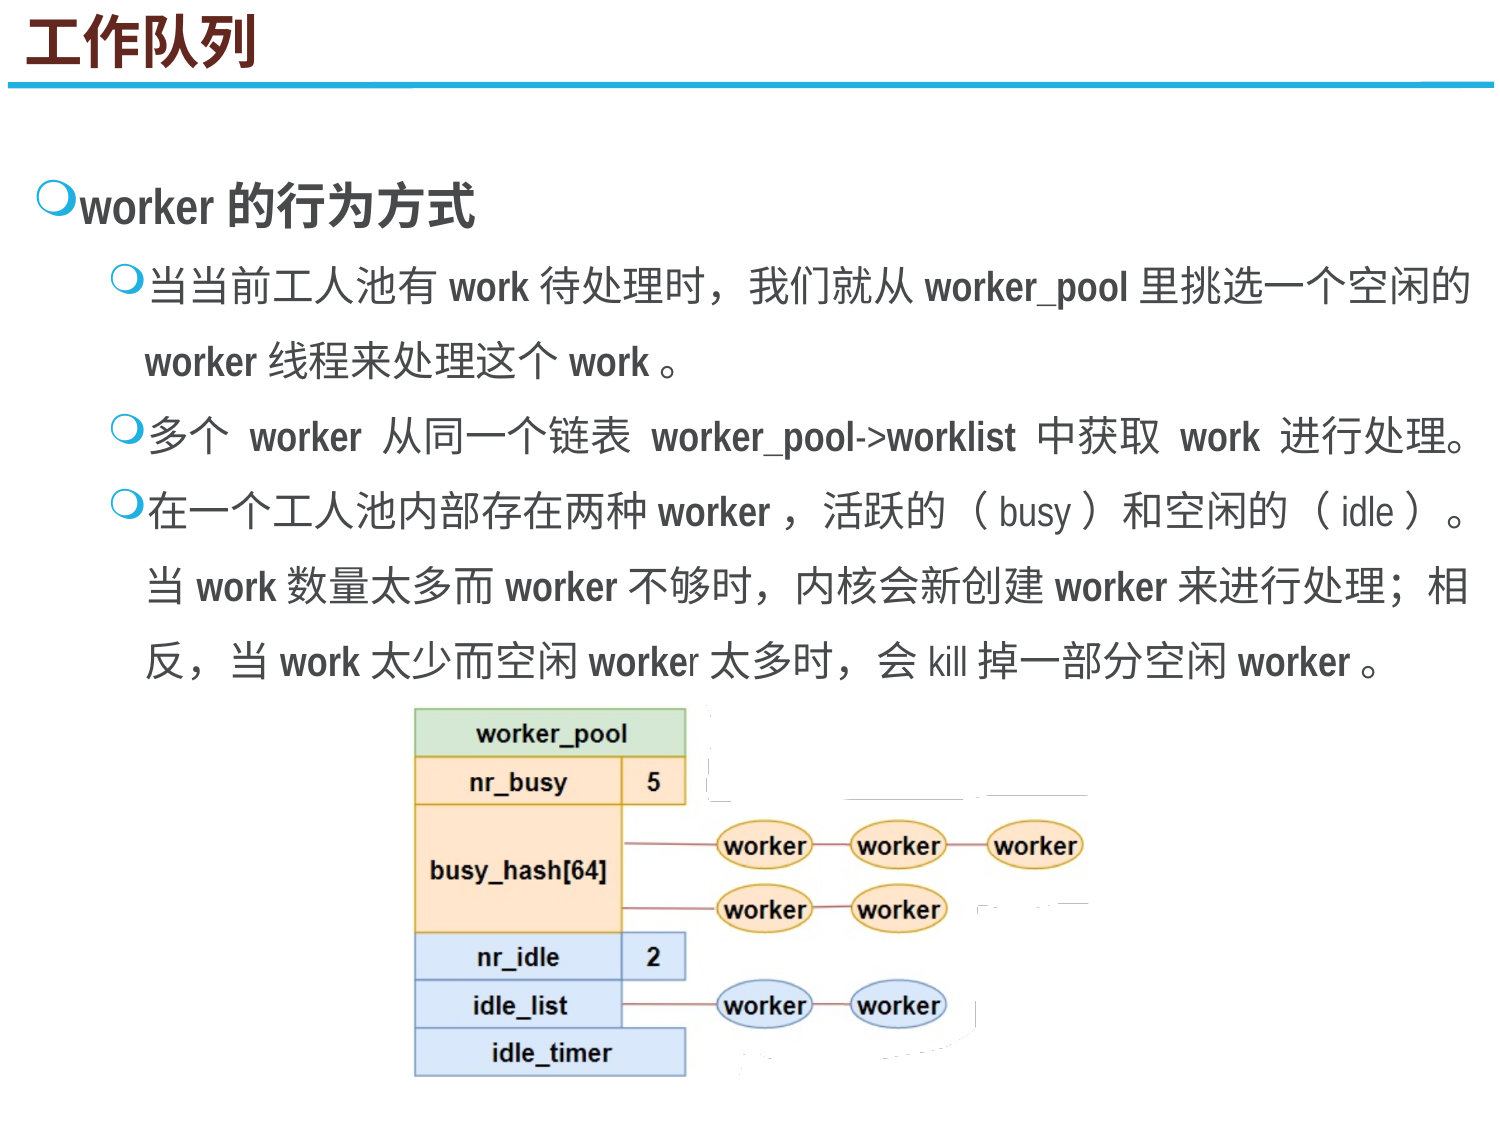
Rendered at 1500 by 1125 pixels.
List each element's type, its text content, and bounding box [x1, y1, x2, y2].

text_box 工作队列 [9, 3, 1388, 86]
picture [411, 704, 1089, 1078]
text_box worker的行为方式 当当前工人池有work待处理时，我们就从worker_pool里挑选一个空闲的worker线程来处理这个work。 多个 worker 从同一个链表 worker_pool->worklist 中获取 work 进行处理。 在一个工人池内部存在两种worker，活跃的（busy）和空闲的（idle）。当work数量太多而worker不够时，内核会新创建worker来进行处理；相反，当work太少而空闲worker太多时，会kill掉一部分空闲worker。 [17, 137, 1500, 1059]
